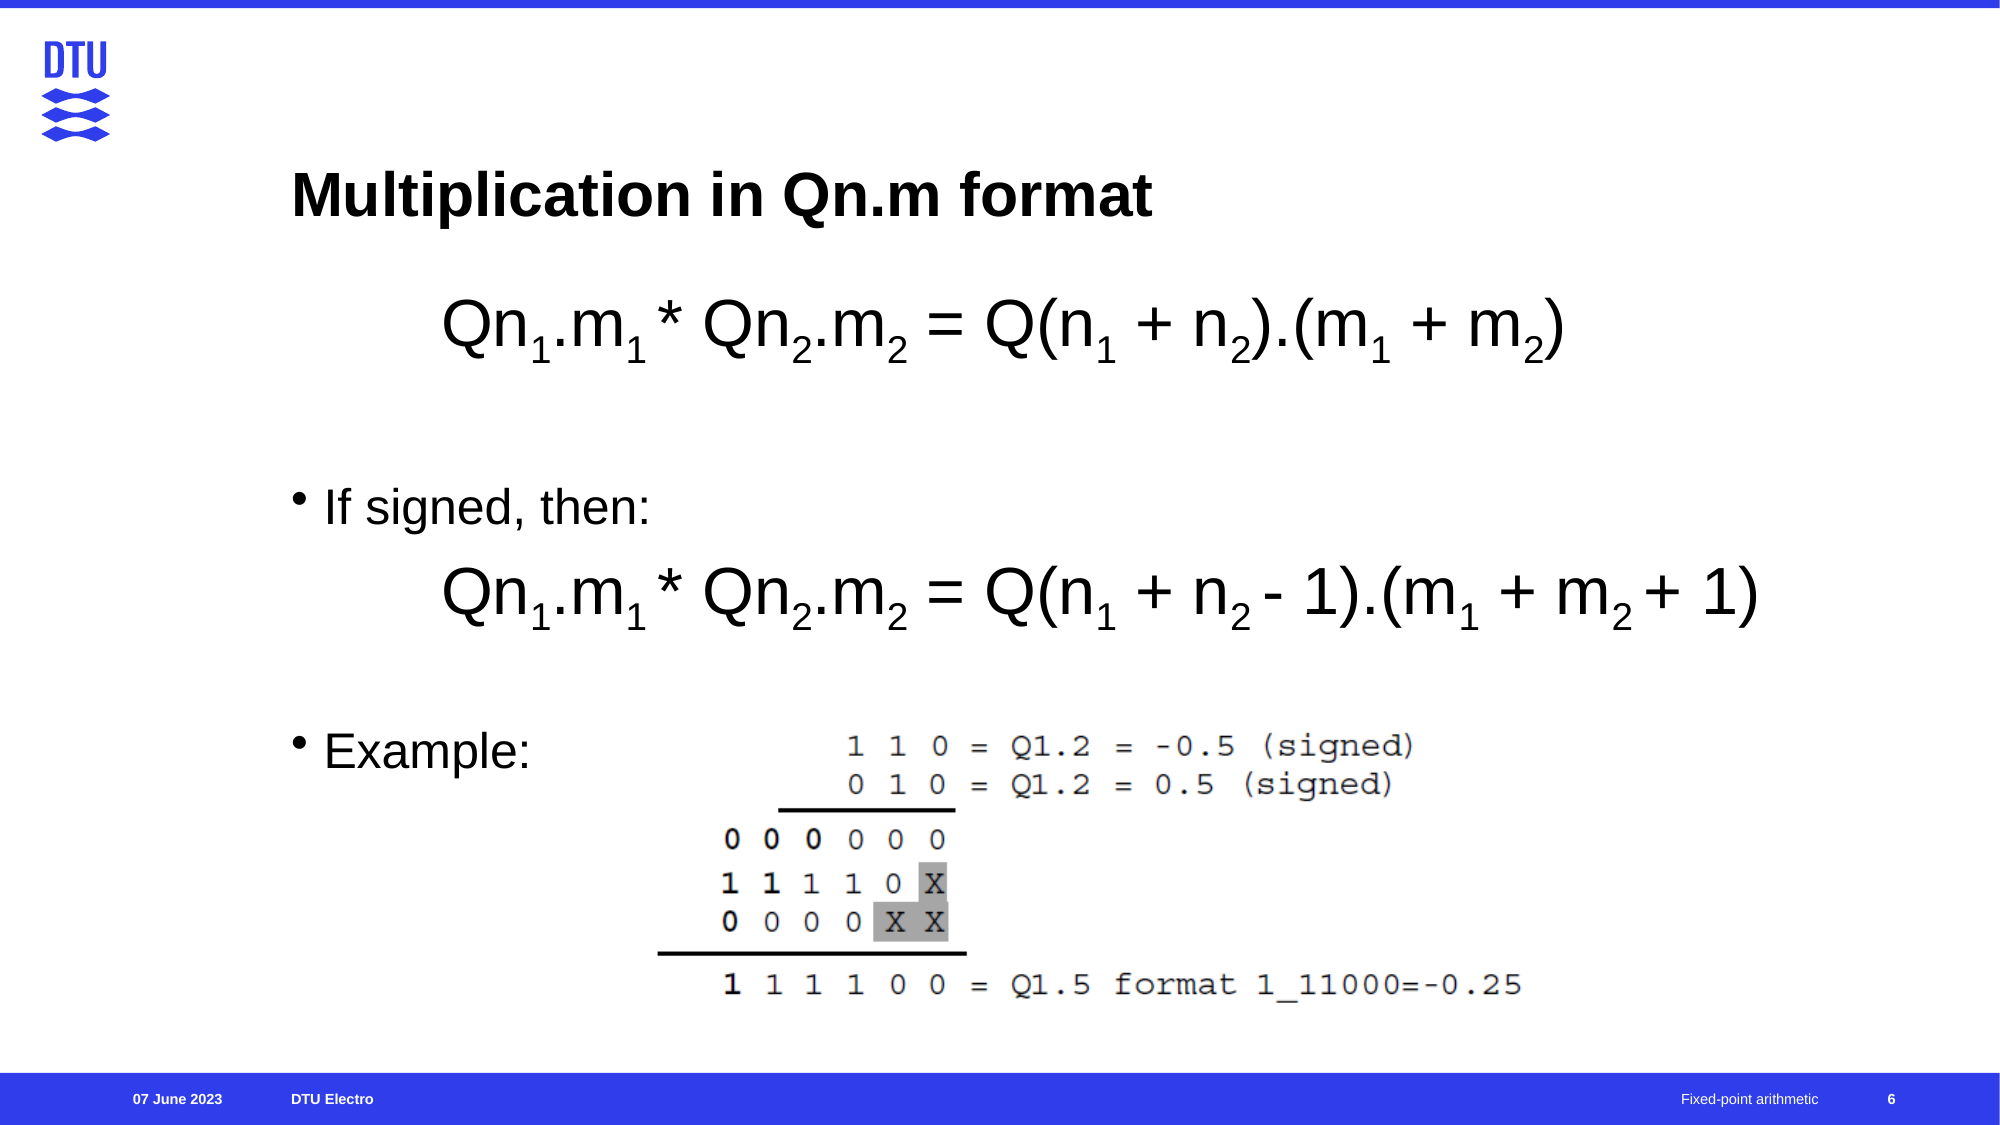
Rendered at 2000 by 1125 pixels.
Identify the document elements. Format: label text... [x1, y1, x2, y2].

title Multiplication in Qn.m format [291, 69, 1819, 230]
slide_number 6 [1887, 1073, 1959, 1125]
list Qn1.m1 * Qn2.m2 = Q(n1 + n2).(m1 + m2) If signed, then: Qn1.m1 * Qn2.m2 = Q(n1 + n2 - 1).(m1 + m2 + 1) Example: [291, 279, 1819, 1026]
picture [621, 709, 1567, 1028]
